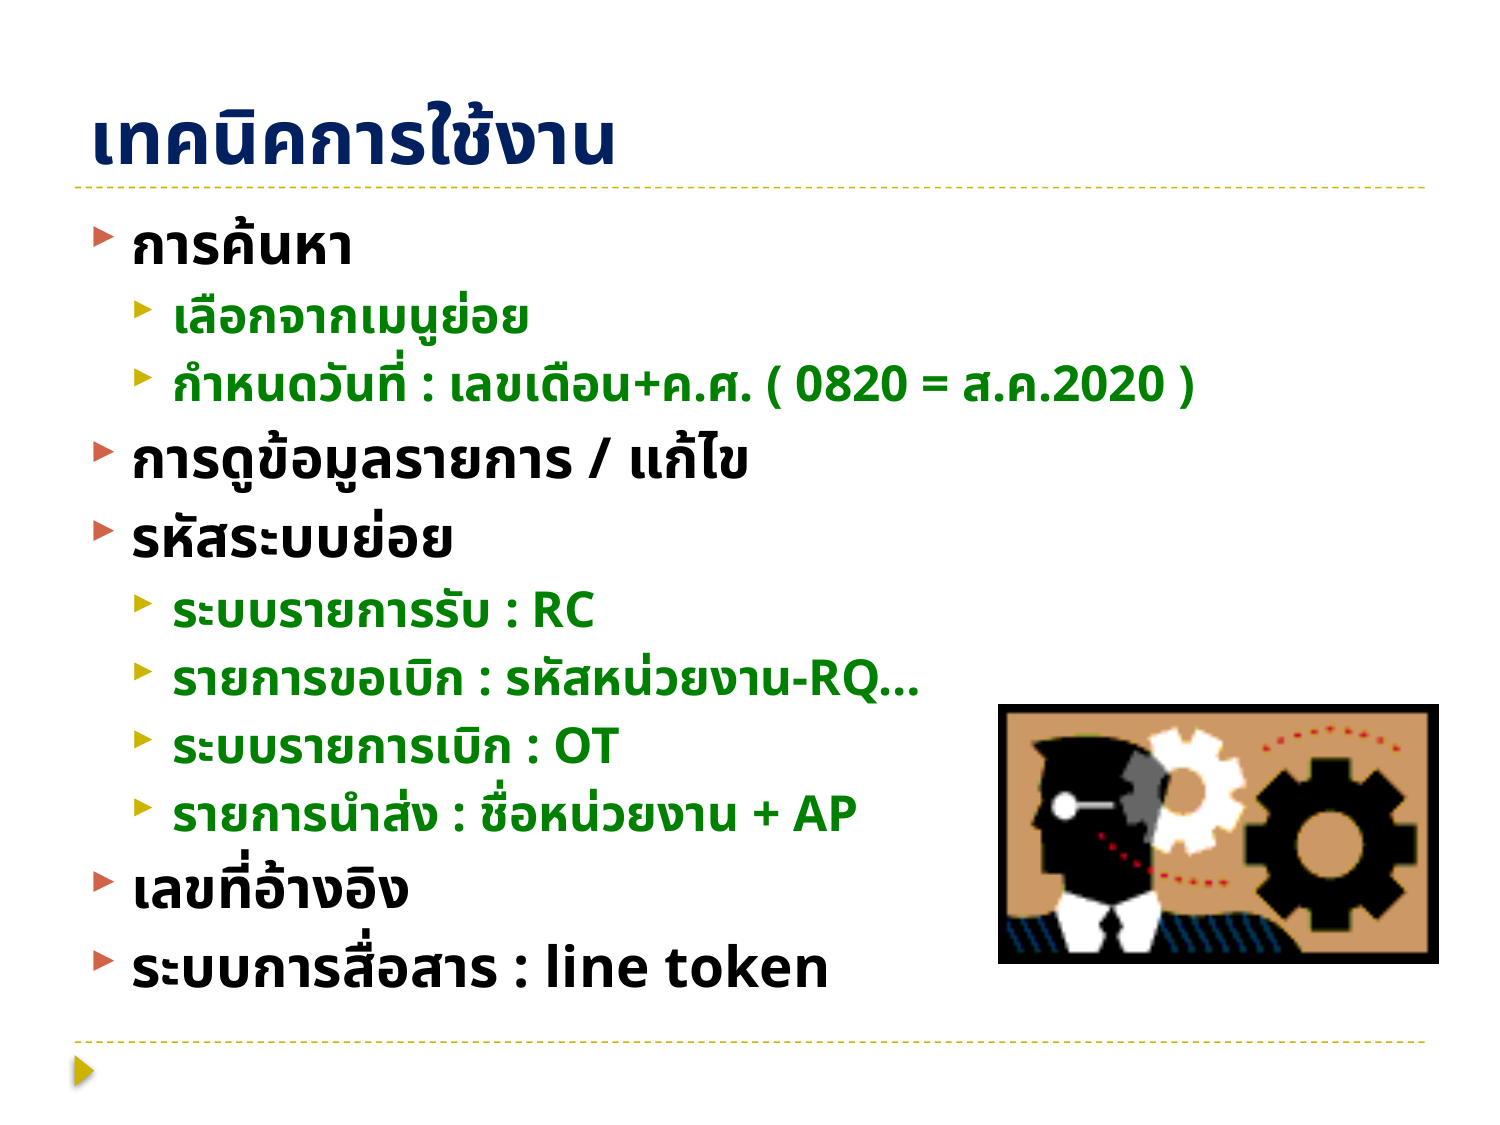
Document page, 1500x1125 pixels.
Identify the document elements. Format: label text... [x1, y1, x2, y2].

list การค้นหา เลือกจากเมนูย่อย กำหนดวันที่ : เลขเดือน+ค.ศ. ( 0820 = ส.ค.2020 ) การดูข้อมูลรายการ / แก้ไข รหัสระบบย่อย ระบบรายการรับ : RC รายการขอเบิก : รหัสหน่วยงาน-RQ… ระบบรายการเบิก : OT รายการนำส่ง : ชื่อหน่วยงาน + AP เลขที่อ้างอิง ระบบการสื่อสาร : line token [75, 200, 1425, 1010]
picture [997, 703, 1439, 965]
title เทคนิคการใช้งาน [75, 24, 1425, 188]
